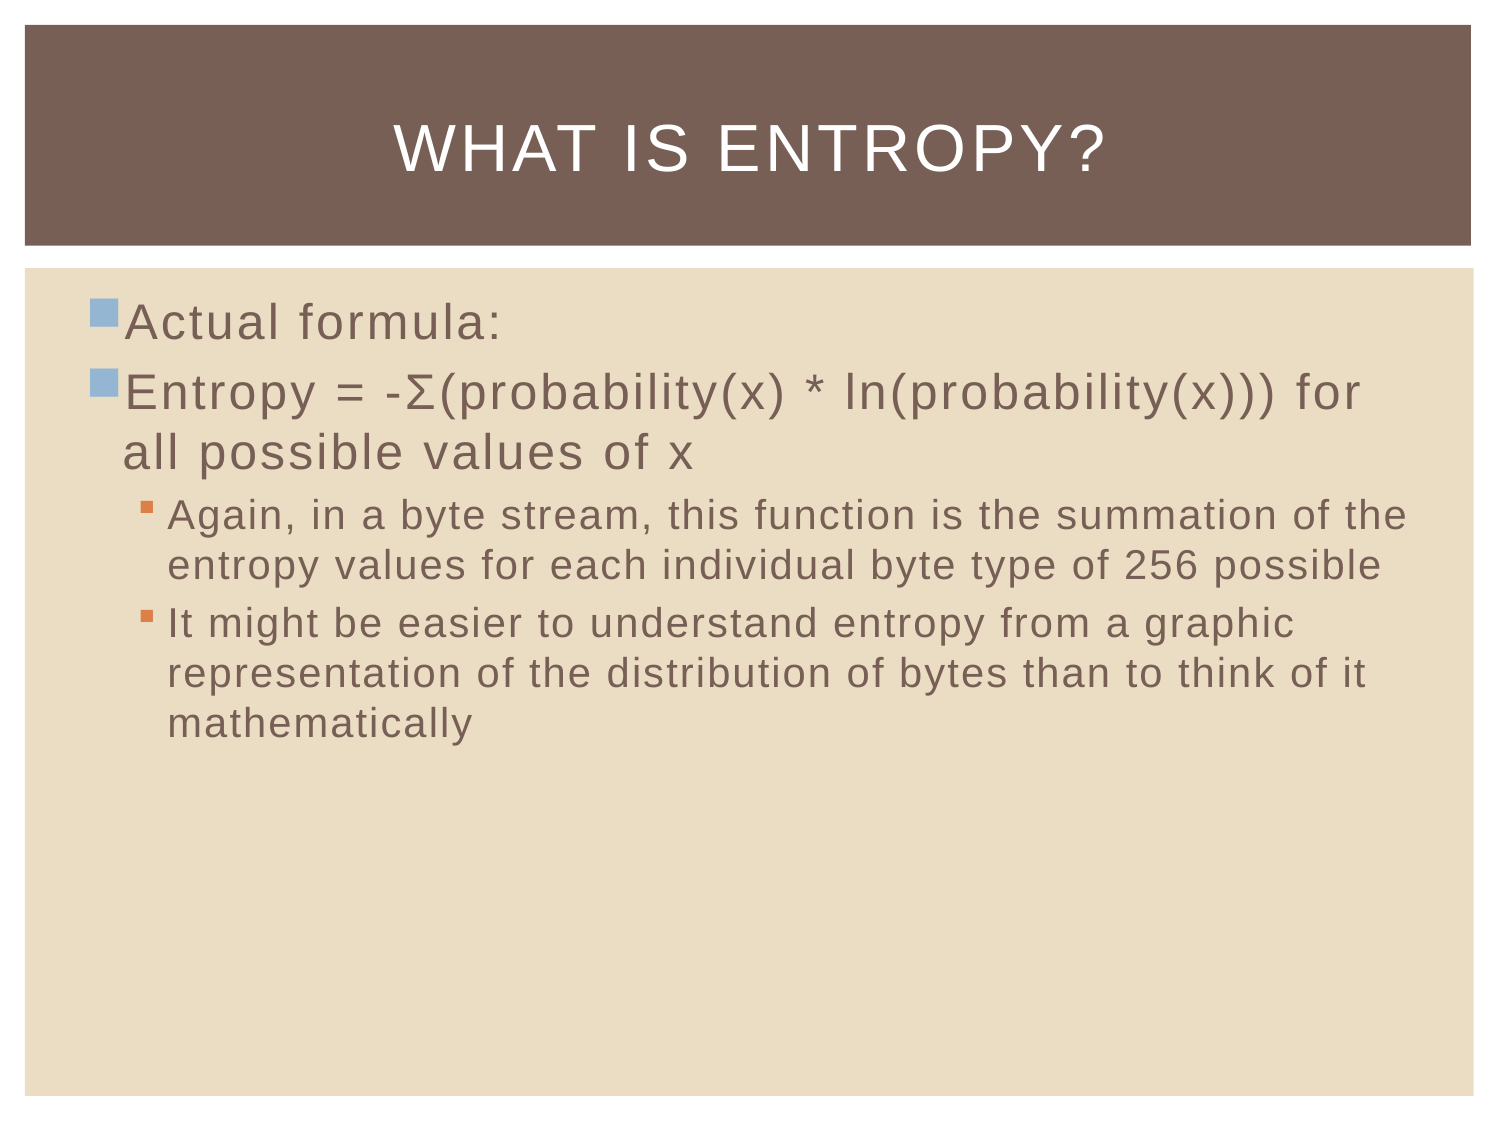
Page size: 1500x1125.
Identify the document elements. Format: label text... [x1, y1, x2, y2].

title What is entropy? [62, 58, 1438, 232]
list Actual formula: Entropy = -Σ(probability(x) * ln(probability(x))) for all possible values of x Again, in a byte stream, this function is the summation of the entropy values for each individual byte type of 256 possible It might be easier to understand entropy from a graphic representation of the distribution of bytes than to think of it mathematically [62, 281, 1442, 1005]
